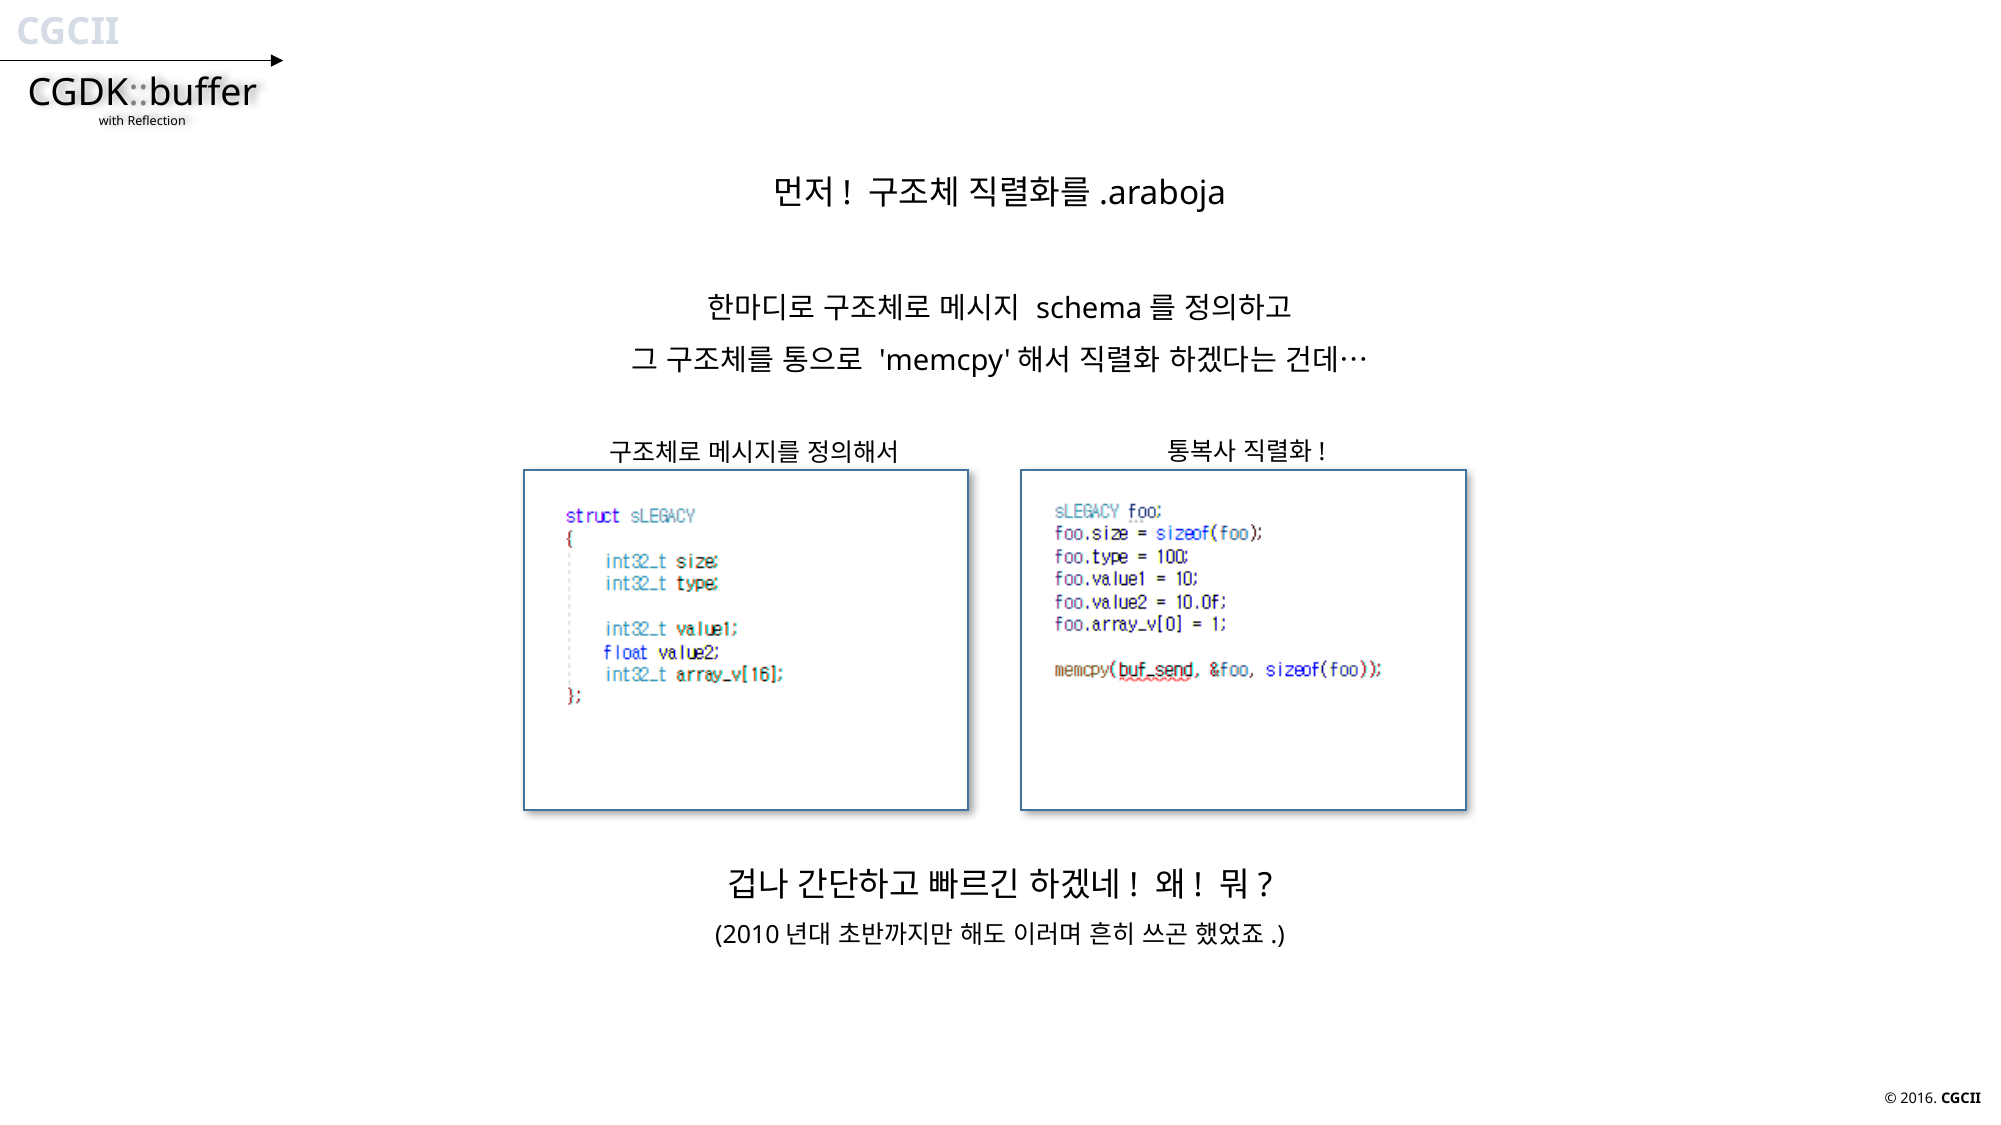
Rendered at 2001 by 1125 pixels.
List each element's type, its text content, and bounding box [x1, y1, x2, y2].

text_box CGDK::buffer with Reflection [0, 60, 309, 166]
text_box 한마디로 구조체로 메시지 schema를 정의하고 그 구조체를 통으로 'memcpy'해서 직렬화 하겠다는 건데… [523, 264, 1477, 384]
text_box 통복사 직렬화! [1015, 413, 1477, 474]
text_box 먼저! 구조체 직렬화를.araboja [333, 164, 1667, 220]
text_box © 2016. CGCII [1598, 1084, 1997, 1124]
text_box 겁나 간단하고 빠르긴 하겠네! 왜! 뭐? (2010년대 초반까지만 해도 이러며 흔히 쓰곤 했었죠.) [523, 835, 1477, 956]
picture [553, 493, 828, 738]
picture [1037, 479, 1419, 711]
text_box CGCII [1, 0, 135, 54]
text_box 구조체로 메시지를 정의해서 [523, 414, 985, 474]
text_box [523, 474, 969, 811]
text_box [1020, 474, 1467, 811]
